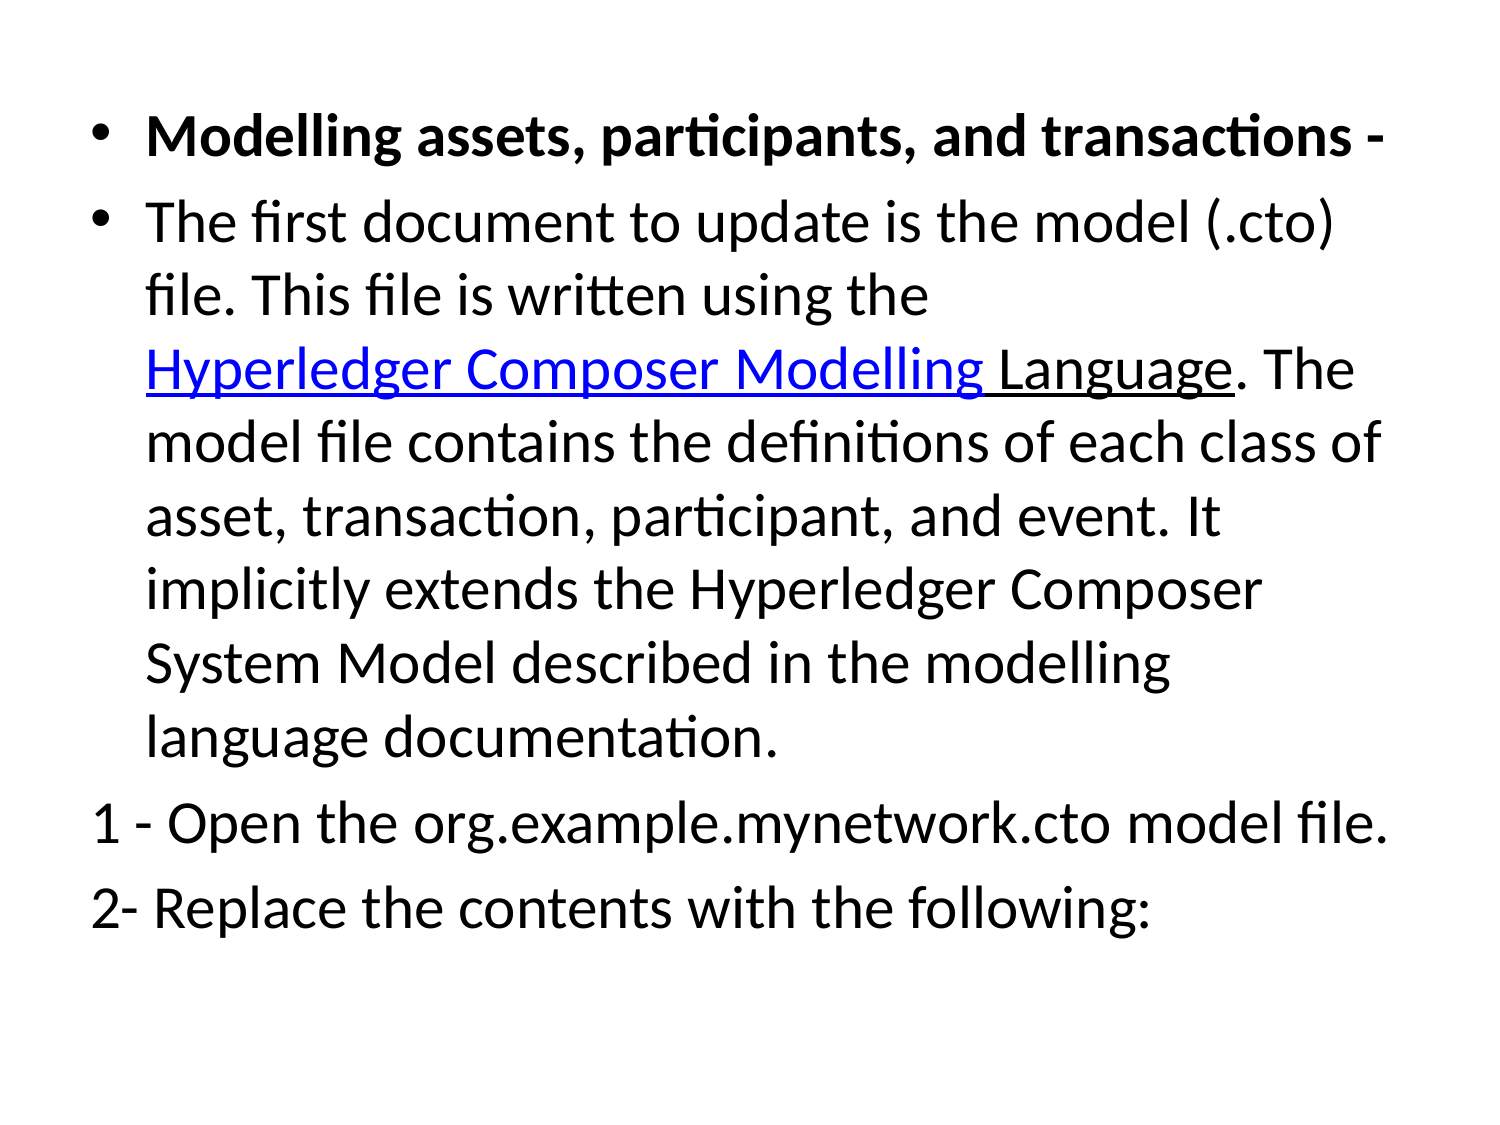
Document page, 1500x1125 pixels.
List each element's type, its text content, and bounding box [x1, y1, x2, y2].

list Modelling assets, participants, and transactions - The first document to update is the model (.cto) file. This file is written using the Hyperledger Composer Modelling Language. The model file contains the definitions of each class of asset, transaction, participant, and event. It implicitly extends the Hyperledger Composer System Model described in the modelling language documentation. 1 - Open the org.example.mynetwork.cto model file. 2- Replace the contents with the following: [75, 87, 1425, 1025]
